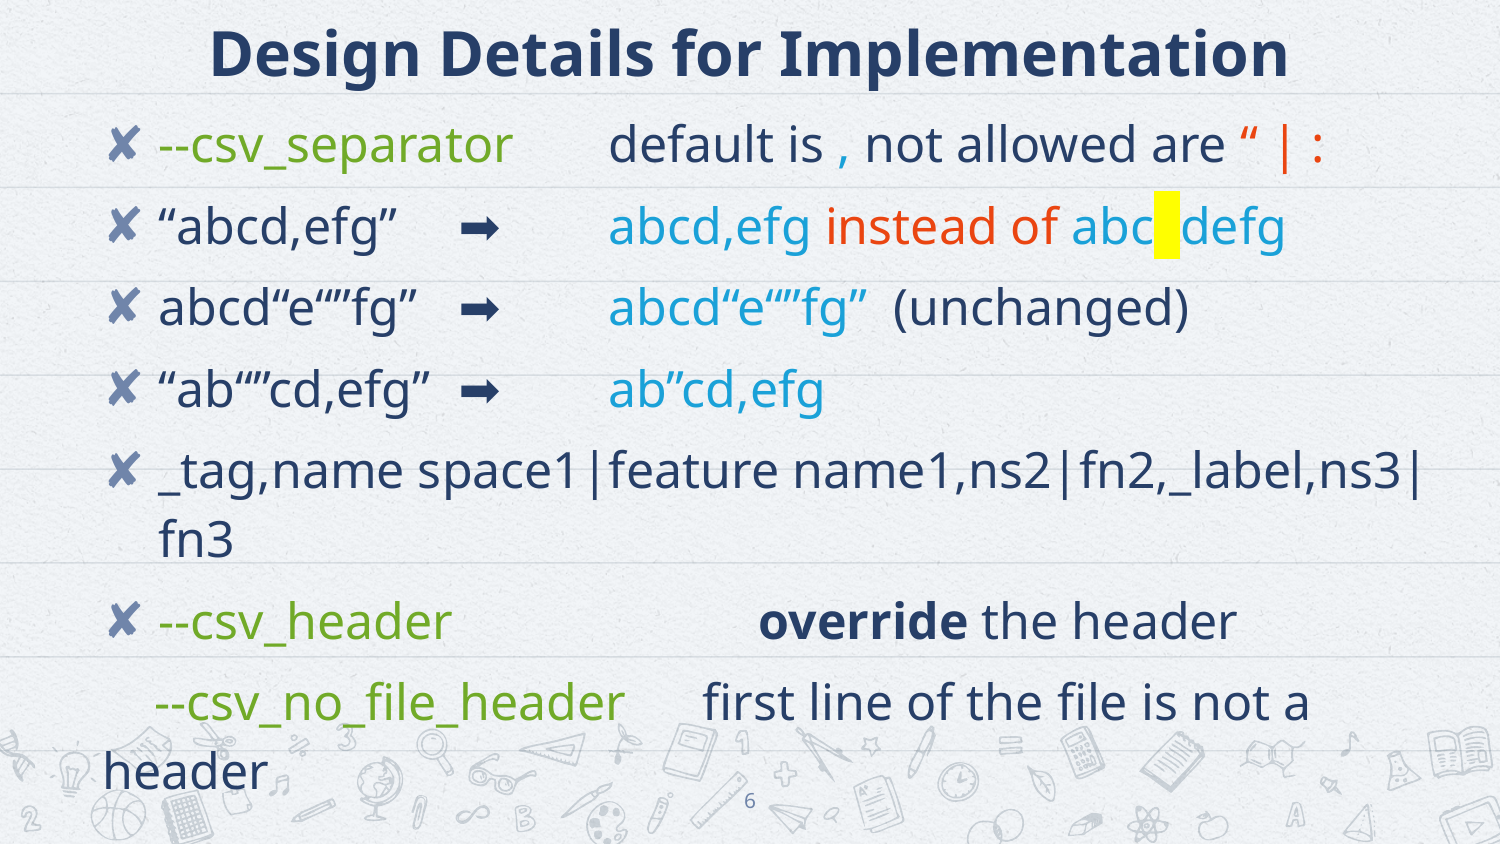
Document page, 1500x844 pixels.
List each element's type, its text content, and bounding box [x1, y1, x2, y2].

list --csv_separator default is , not allowed are “ | : “abcd,efg” ➡️ abcd,efg instead of abc defg abcd“e“”fg” ➡️ abcd“e“”fg” (unchanged) “ab“”cd,efg” ➡️ ab”cd,efg _tag,name space1|feature name1,ns2|fn2,_label,ns3|fn3 --csv_header override the header --csv_no_file_header first line of the file is not a header [83, 103, 1458, 671]
slide_number 6 [705, 779, 795, 825]
picture [0, 0, 1500, 844]
title Design Details for Implementation [168, 0, 1332, 91]
